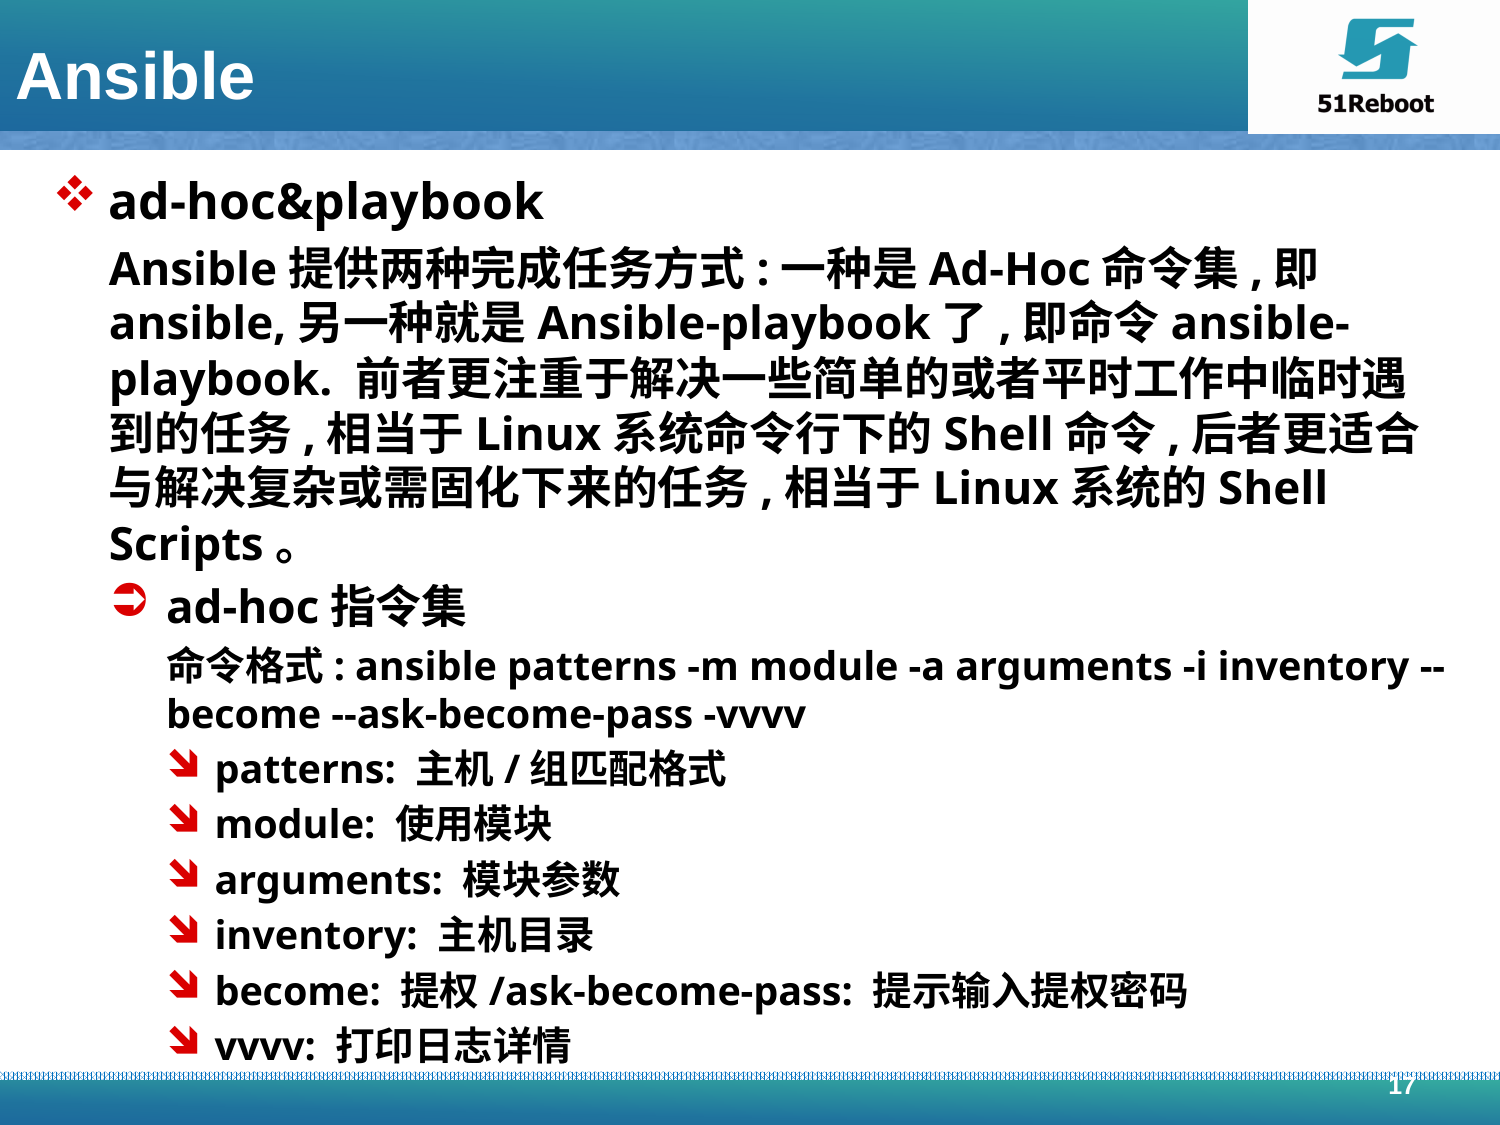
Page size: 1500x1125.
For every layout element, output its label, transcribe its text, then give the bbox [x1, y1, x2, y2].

picture [0, 1080, 1500, 1125]
picture [0, 0, 1500, 150]
title Ansible [0, 24, 1038, 121]
list ad-hoc&playbook Ansible提供两种完成任务方式:一种是Ad-Hoc命令集,即ansible,另一种就是Ansible-playbook了,即命令ansible-playbook. 前者更注重于解决一些简单的或者平时工作中临时遇到的任务,相当于Linux系统命令行下的Shell命令,后者更适合与解决复杂或需固化下来的任务,相当于Linux系统的Shell Scripts。 ad-hoc指令集 命令格式: ansible patterns -m module -a arguments -i inventory --become --ask-become-pass -vvvv patterns: 主机/组匹配格式 module: 使用模块 arguments: 模块参数 inventory: 主机目录 become: 提权/ask-become-pass: 提示输入提权密码 vvvv: 打印日志详情 [37, 162, 1463, 1051]
